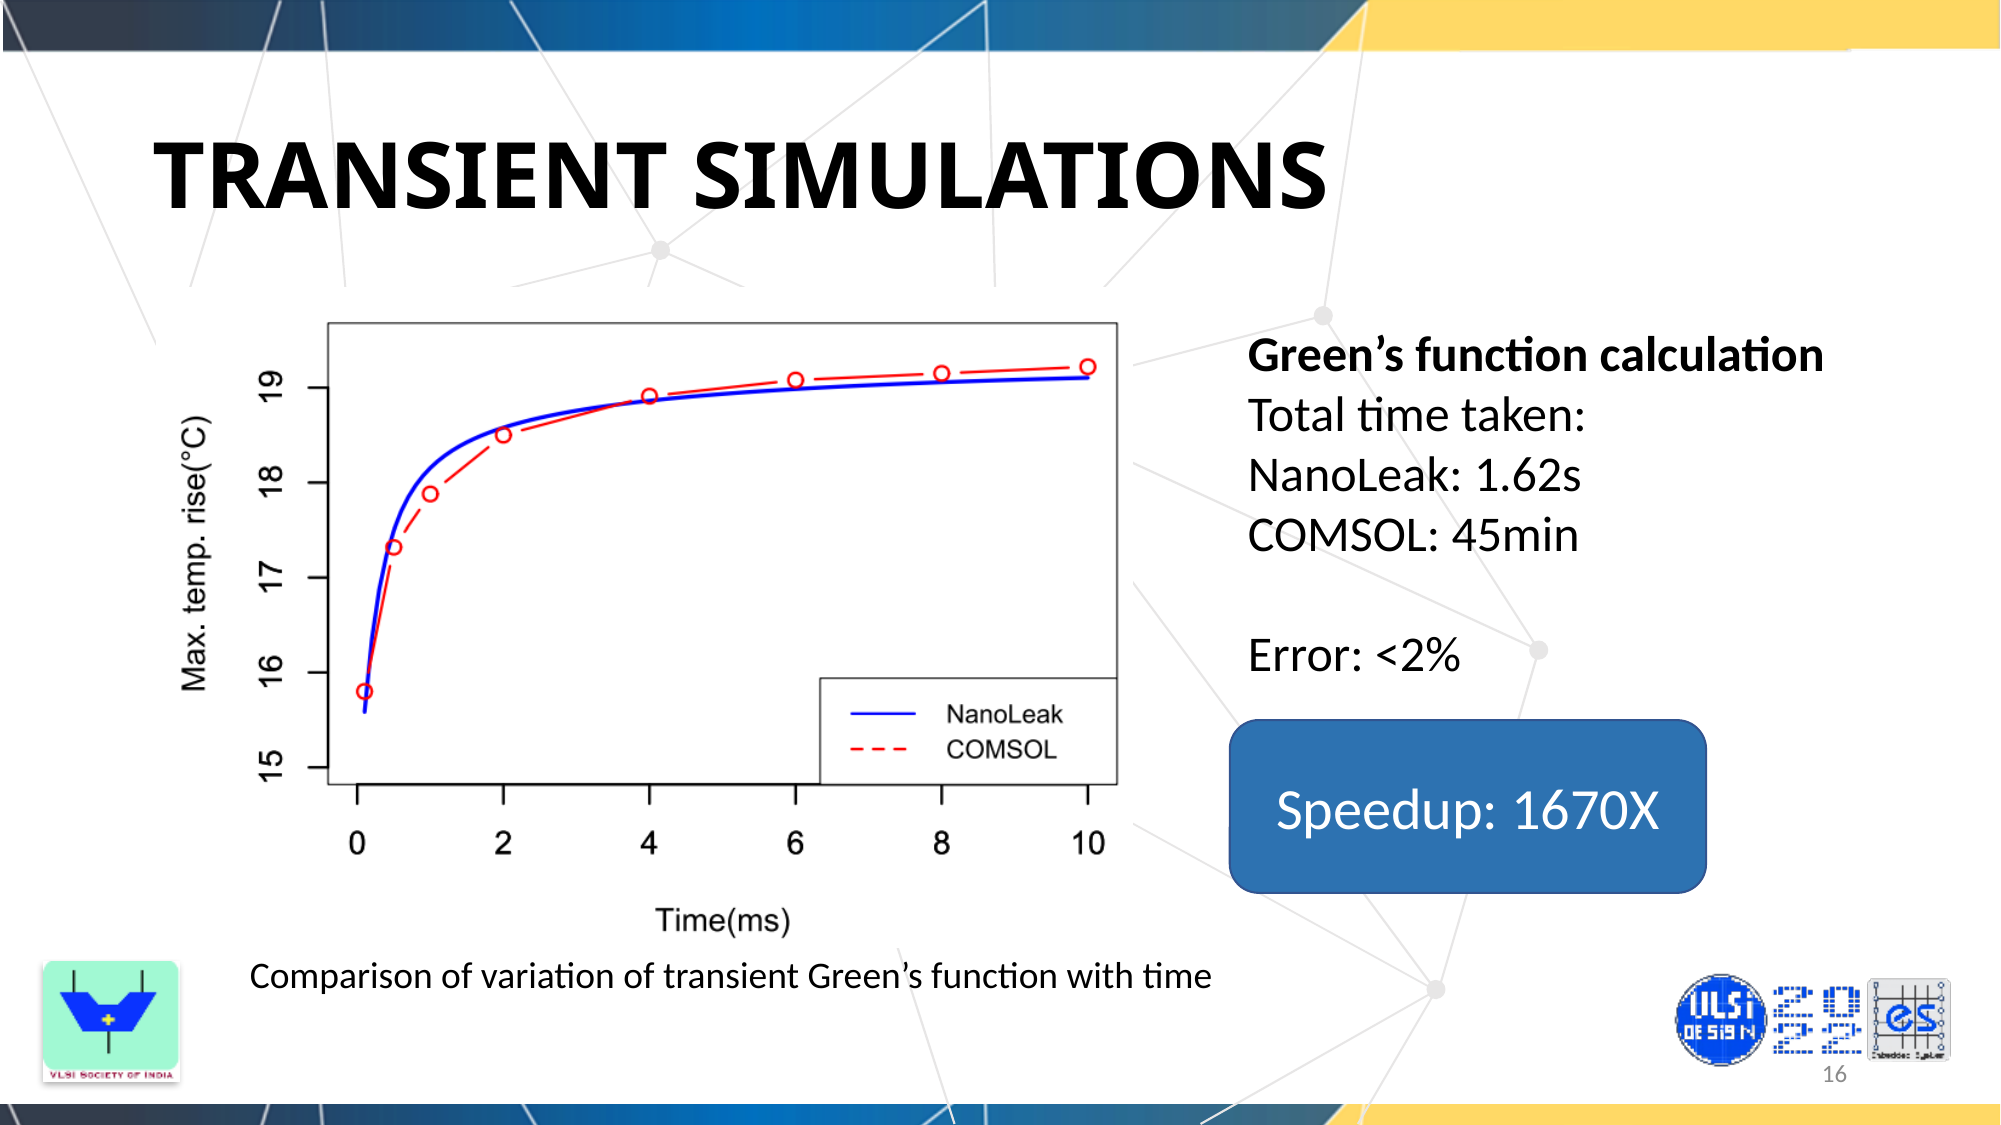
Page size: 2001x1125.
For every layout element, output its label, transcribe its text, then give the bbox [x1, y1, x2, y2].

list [156, 287, 1133, 948]
slide_number 16 [1412, 1042, 1863, 1103]
picture [1360, 1104, 2001, 1125]
picture [3, 0, 2001, 60]
picture [0, 1104, 953, 1125]
title TRANSIENT SIMULATIONS [137, 69, 1462, 288]
picture [1203, 1104, 1367, 1125]
text_box Speedup: 1670X [1228, 719, 1708, 894]
text_box Green’s function calculation Total time taken: NanoLeak: 1.62s COMSOL: 45min Error: <2% [1233, 314, 1840, 690]
picture [950, 1104, 1231, 1125]
picture [43, 961, 180, 1082]
text_box Comparison of variation of transient Green’s function with time [235, 943, 1238, 1004]
picture [1669, 968, 1957, 1073]
